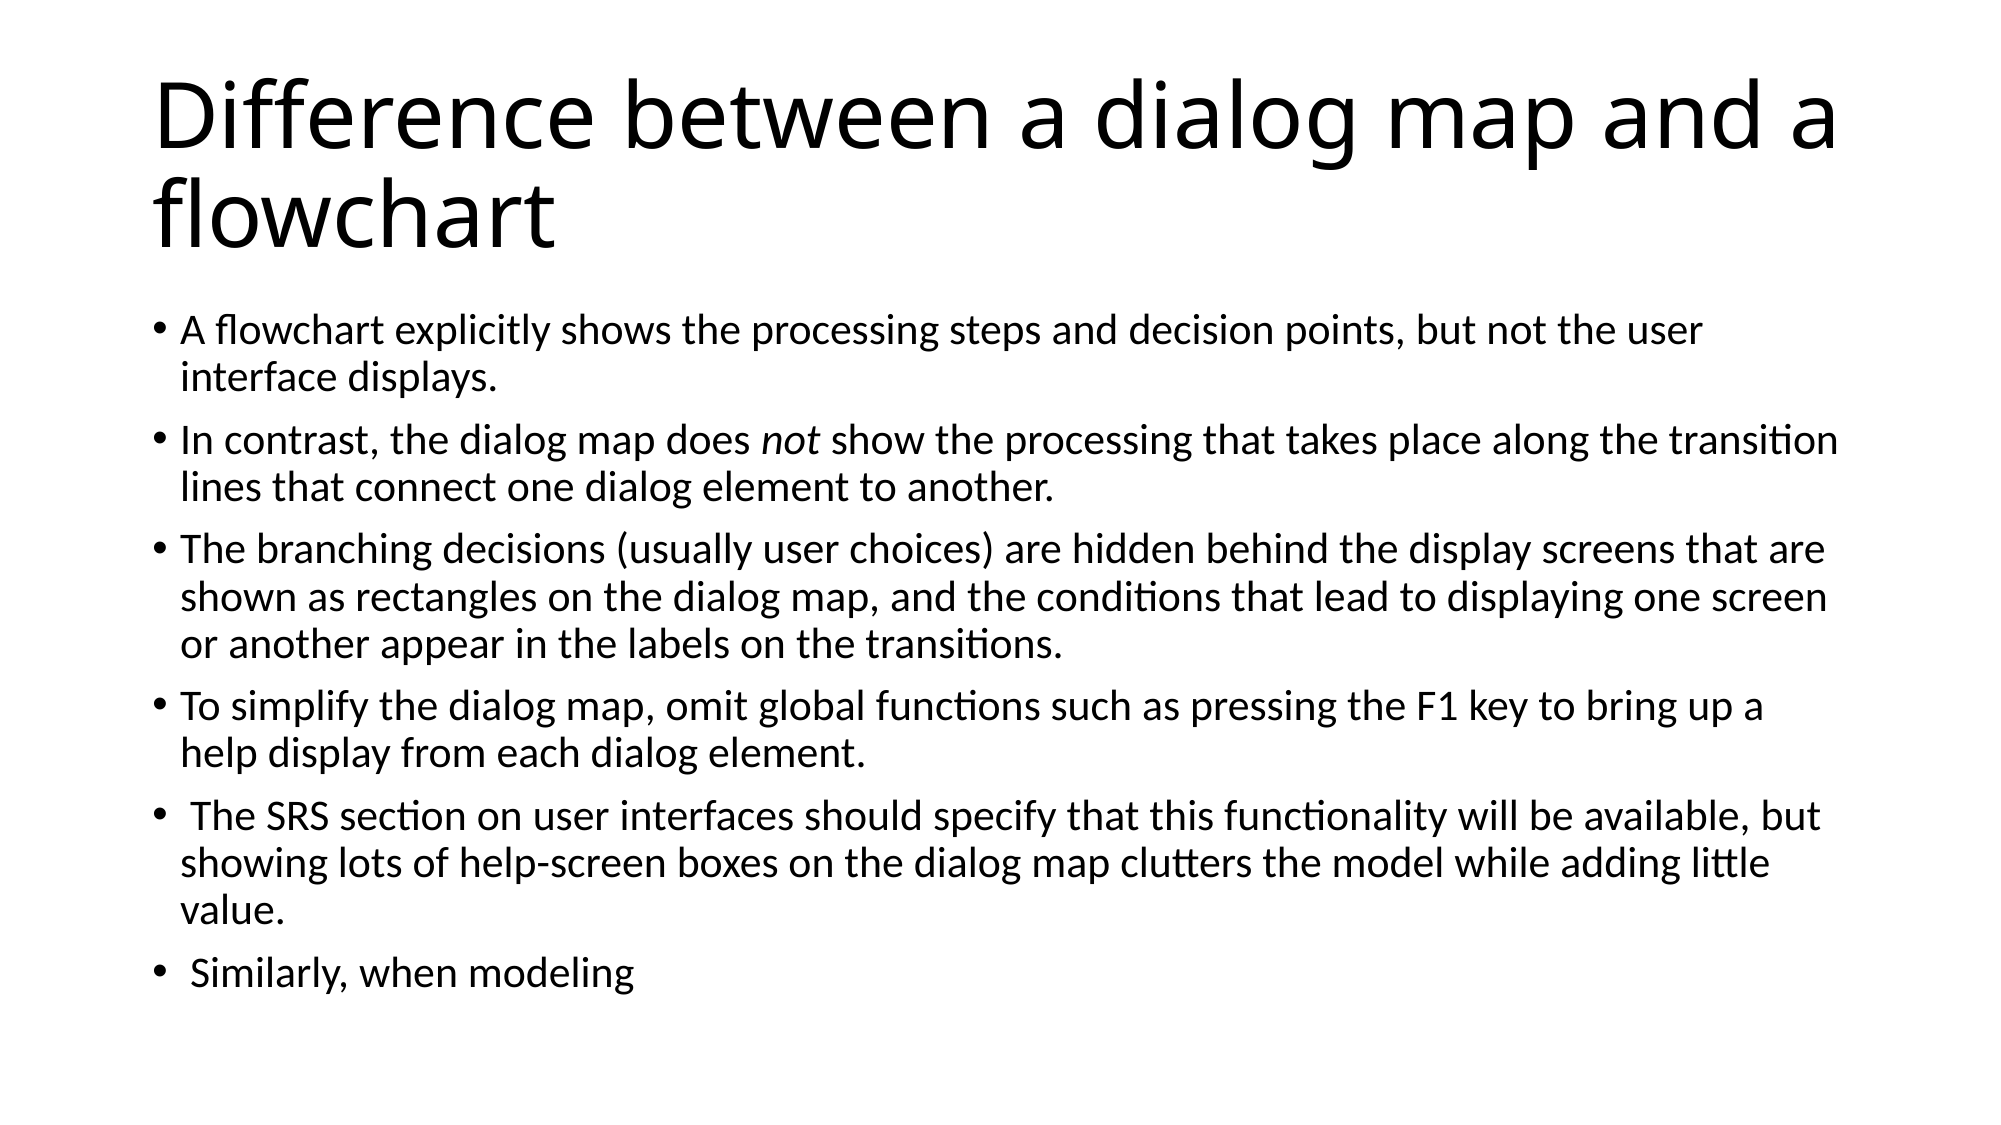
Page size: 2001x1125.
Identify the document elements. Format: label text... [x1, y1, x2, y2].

text_box A flowchart explicitly shows the processing steps and decision points, but not the user interface displays. In contrast, the dialog map does not show the processing that takes place along the transition lines that connect one dialog element to another. The branching decisions (usually user choices) are hidden behind the display screens that are shown as rectangles on the dialog map, and the conditions that lead to displaying one screen or another appear in the labels on the transitions. To simplify the dialog map, omit global functions such as pressing the F1 key to bring up a help display from each dialog element. The SRS section on user interfaces should specify that this functionality will be available, but showing lots of help-screen boxes on the dialog map clutters the model while adding little value. Similarly, when modeling [137, 299, 1863, 1014]
text_box Difference between a dialog map and a flowchart [137, 59, 1863, 278]
